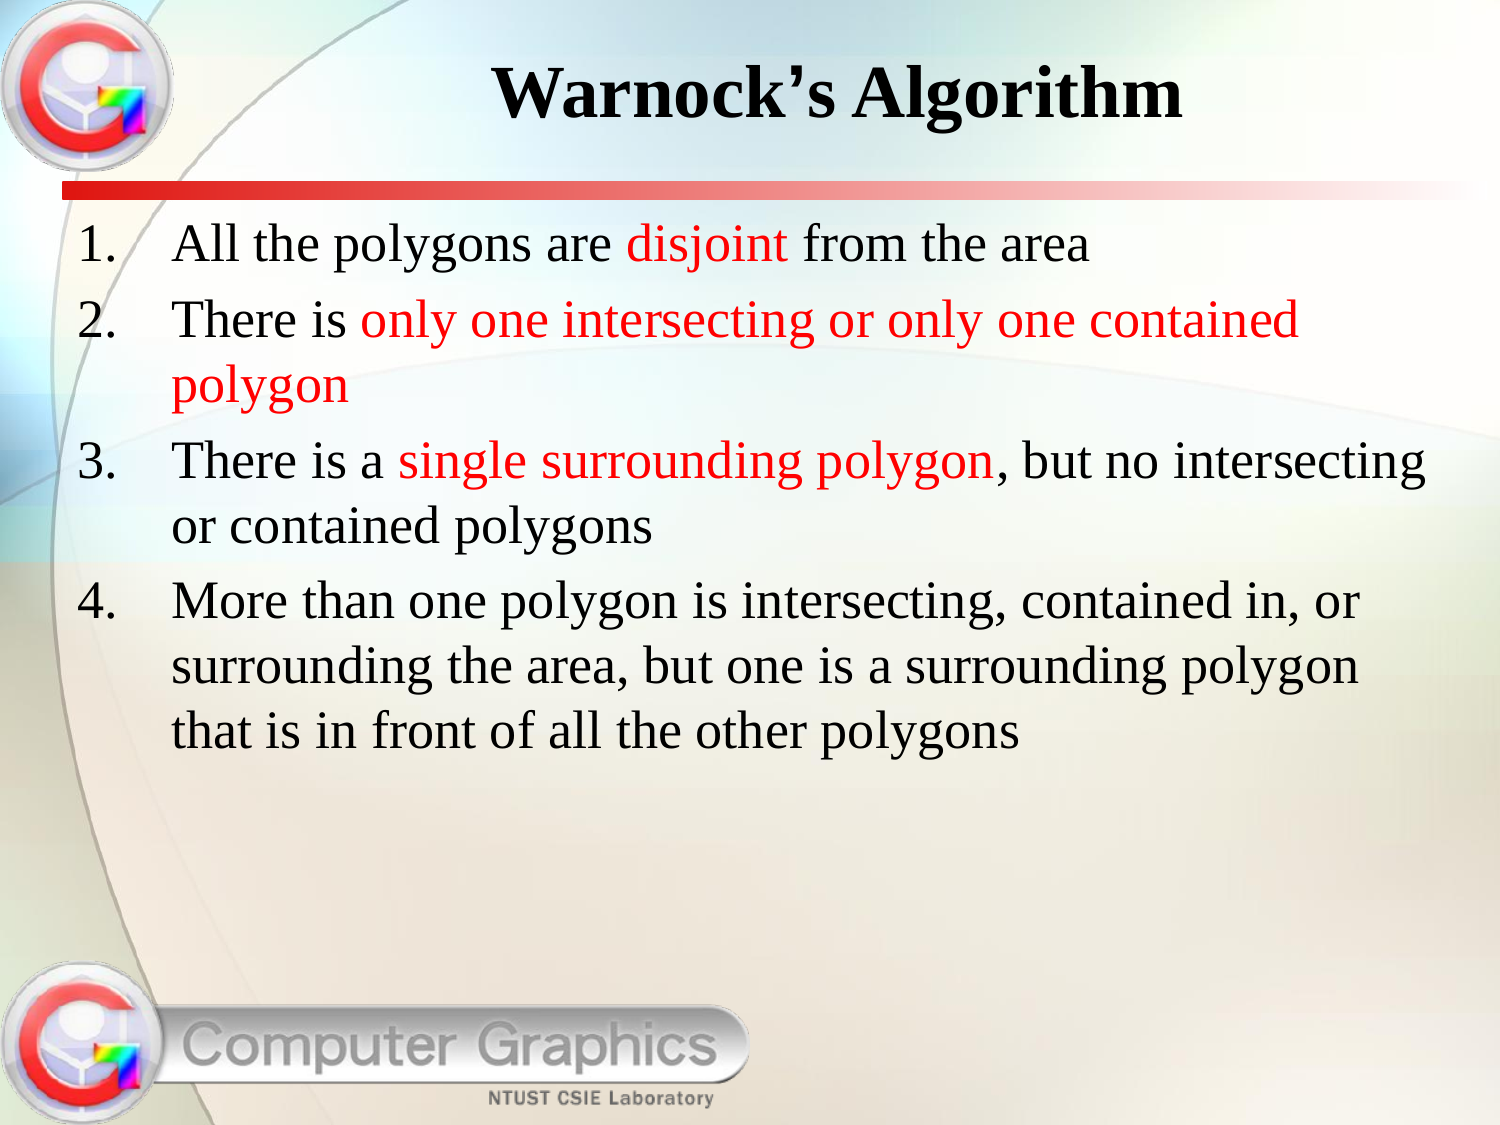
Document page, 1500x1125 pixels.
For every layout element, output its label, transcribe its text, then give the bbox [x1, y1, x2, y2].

list All the polygons are disjoint from the area There is only one intersecting or only one contained polygon There is a single surrounding polygon, but no intersecting or contained polygons More than one polygon is intersecting, contained in, or surrounding the area, but one is a surrounding polygon that is in front of all the other polygons [62, 199, 1463, 1001]
title Warnock’s Algorithm [174, 24, 1500, 151]
picture [0, 0, 1500, 1125]
